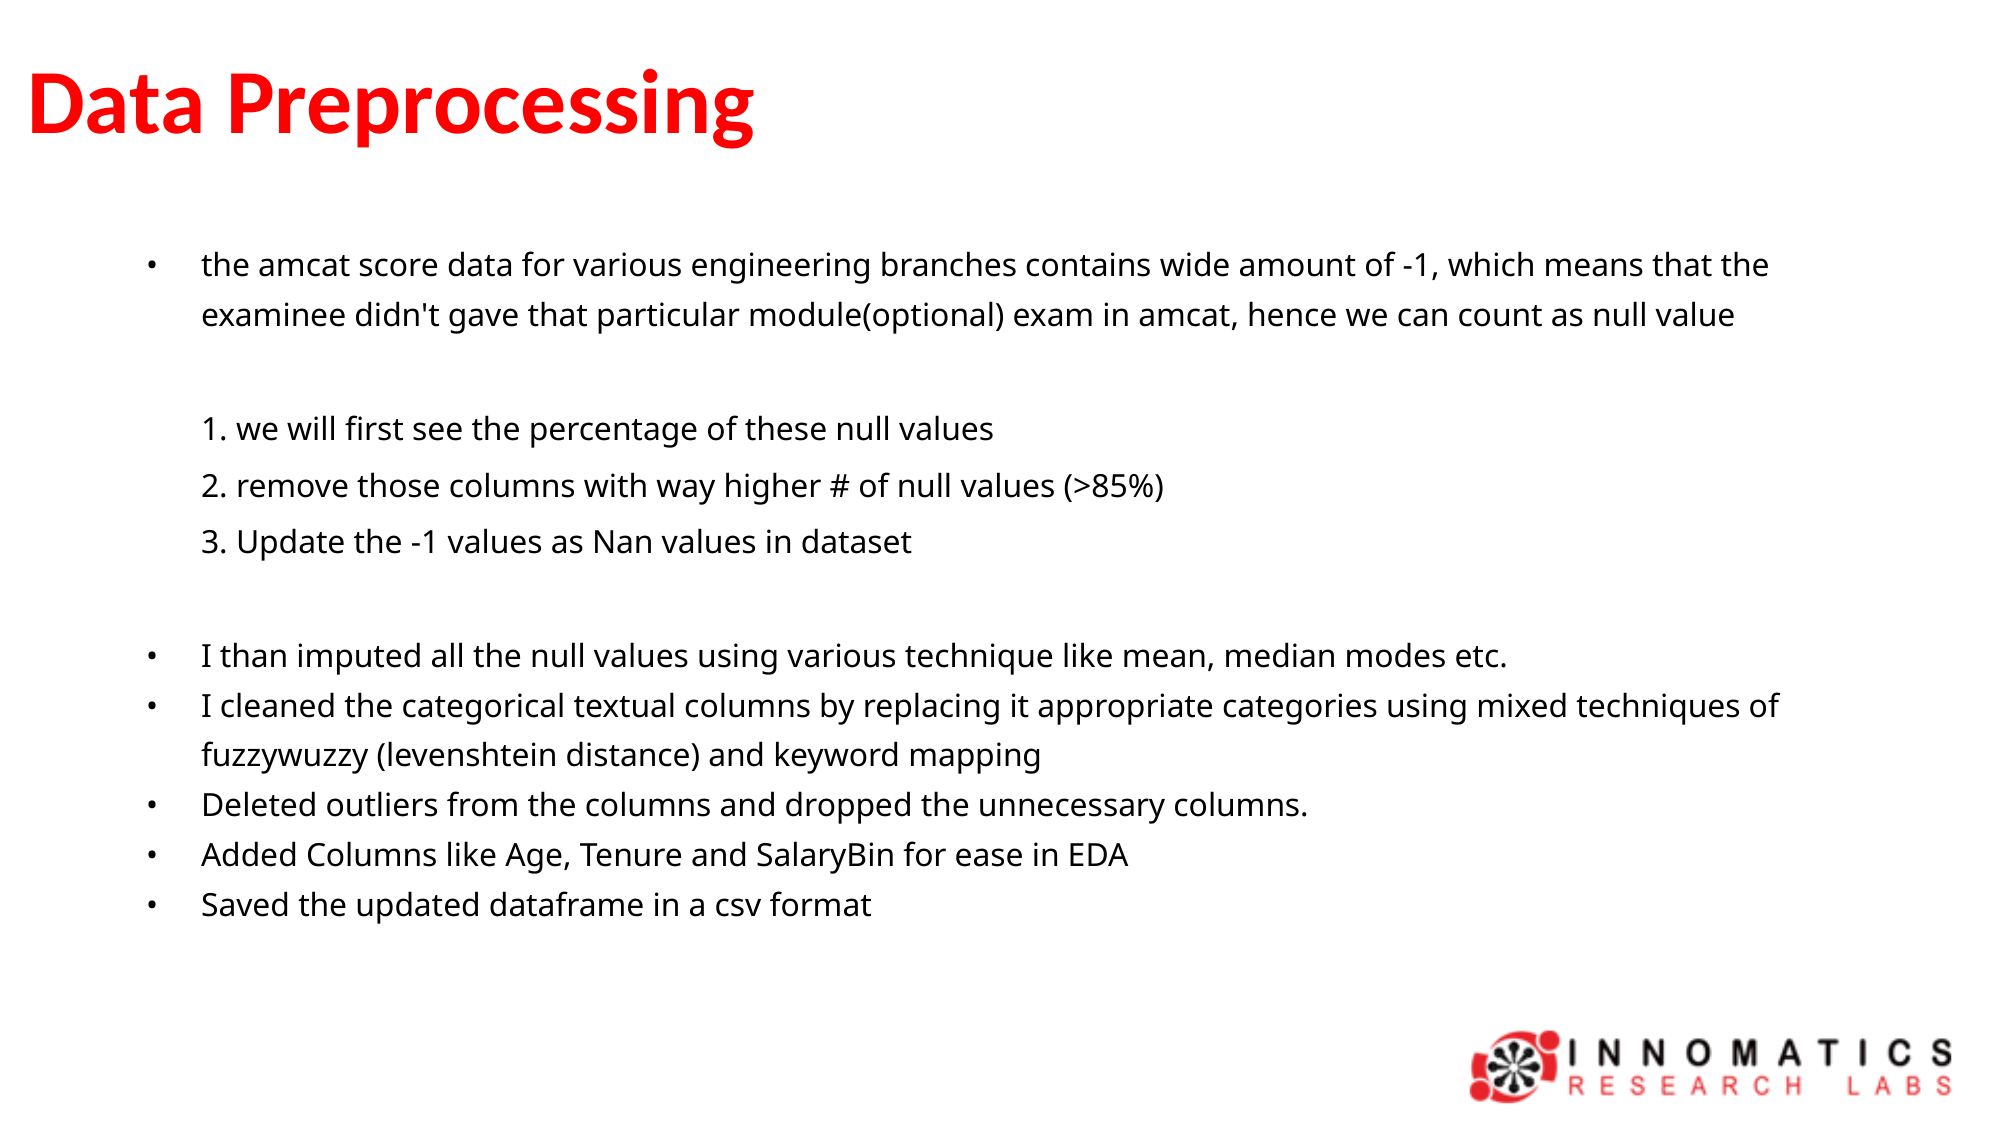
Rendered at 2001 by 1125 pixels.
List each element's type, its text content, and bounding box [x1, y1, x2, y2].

picture [1445, 1014, 1975, 1125]
list the amcat score data for various engineering branches contains wide amount of -1, which means that the examinee didn't gave that particular module(optional) exam in amcat, hence we can count as null value 1. we will first see the percentage of these null values 2. remove those columns with way higher # of null values (>85%) 3. Update the -1 values as Nan values in dataset I than imputed all the null values using various technique like mean, median modes etc. I cleaned the categorical textual columns by replacing it appropriate categories using mixed techniques of fuzzywuzzy (levenshtein distance) and keyword mapping Deleted outliers from the columns and dropped the unnecessary columns. Added Columns like Age, Tenure and SalaryBin for ease in EDA Saved the updated dataframe in a csv format [107, 228, 1833, 994]
title Data Preprocessing [12, 0, 1980, 218]
